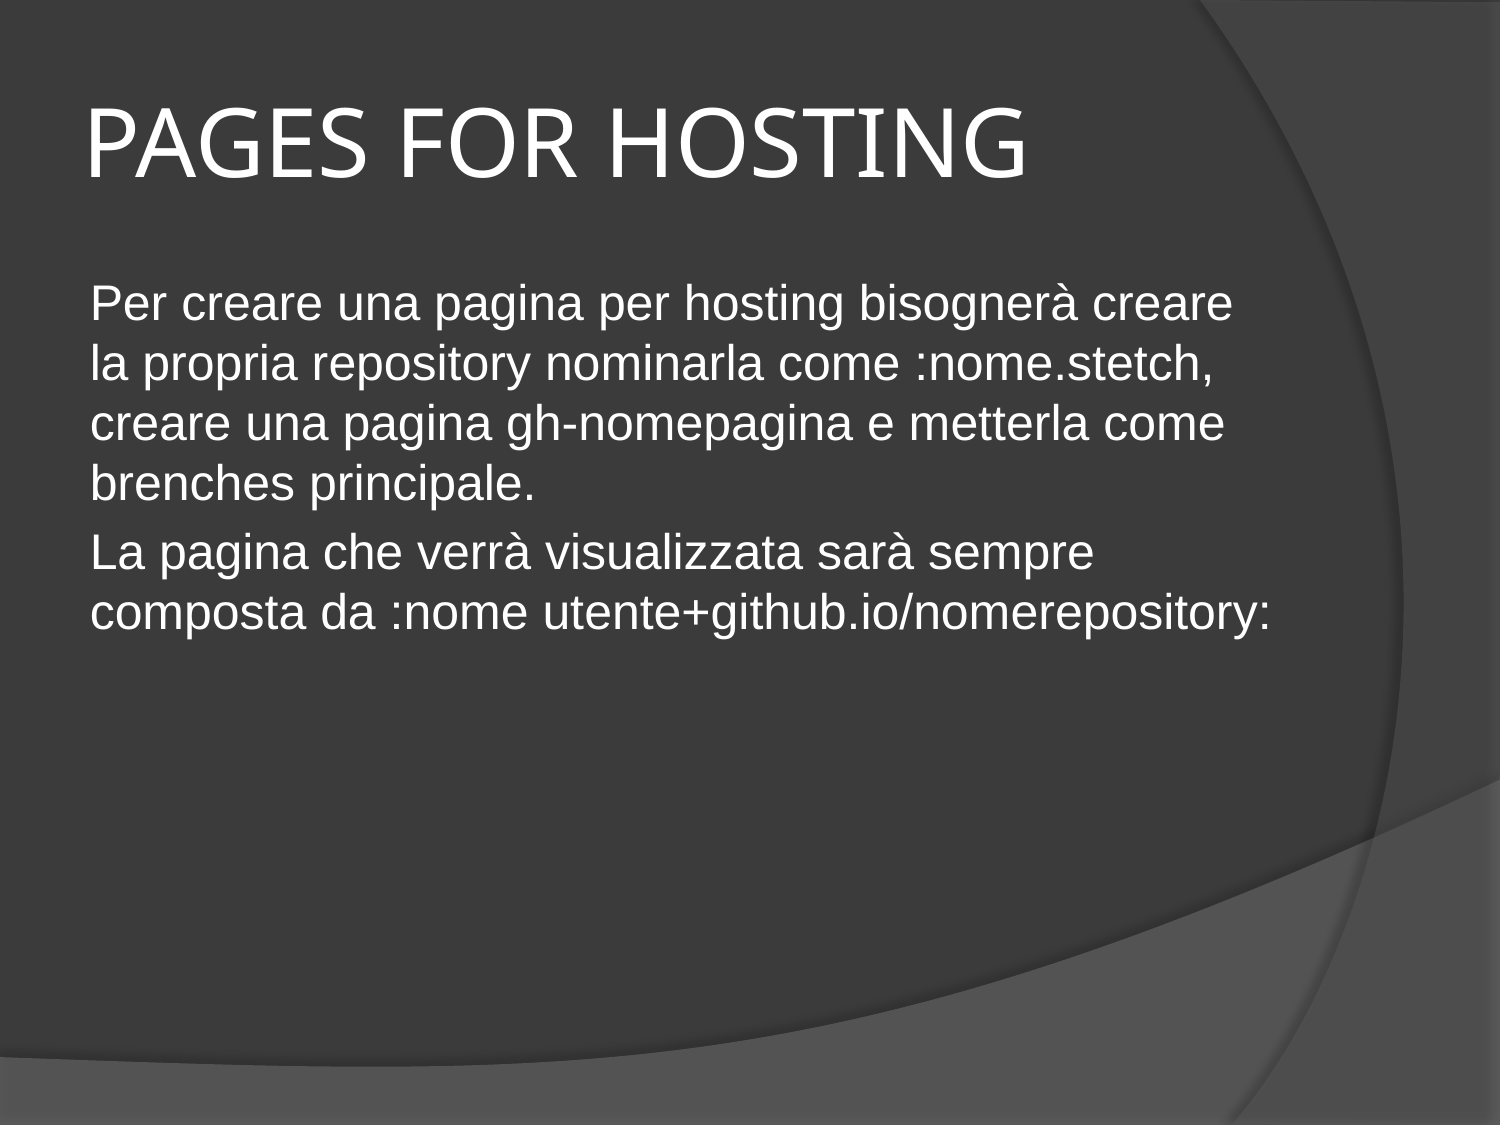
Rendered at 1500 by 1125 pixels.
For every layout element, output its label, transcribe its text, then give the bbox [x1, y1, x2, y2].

list Per creare una pagina per hosting bisognerà creare la propria repository nominarla come :nome.stetch, creare una pagina gh-nomepagina e metterla come brenches principale. La pagina che verrà visualizzata sarà sempre composta da :nome utente+github.io/nomerepository: [75, 262, 1300, 1005]
title PAGES FOR HOSTING [75, 45, 1300, 233]
